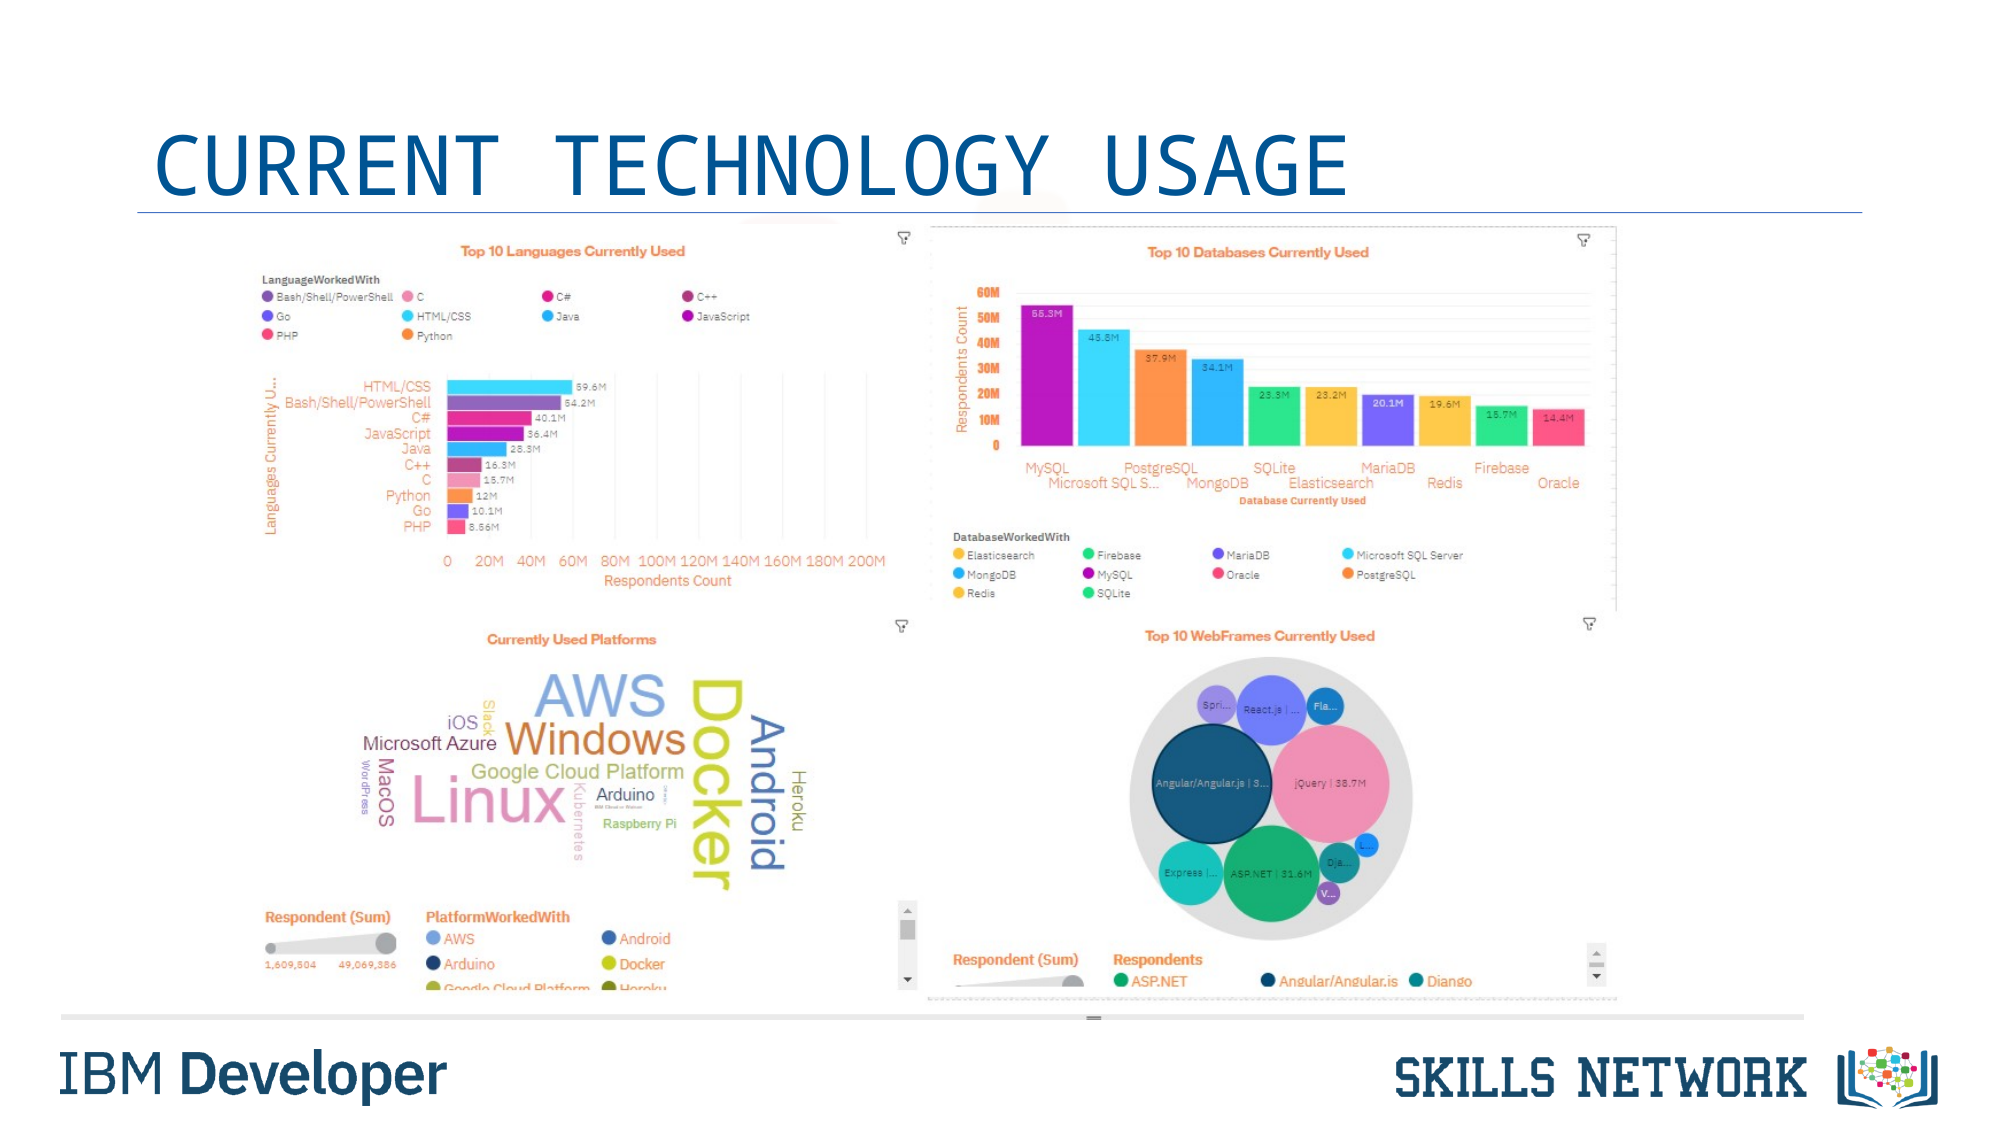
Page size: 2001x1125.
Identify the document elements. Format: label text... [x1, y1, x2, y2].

title CURRENT TECHNOLOGY USAGE [137, 59, 1863, 278]
picture [61, 224, 1804, 1021]
picture [1390, 1045, 1945, 1111]
picture [55, 1045, 459, 1108]
